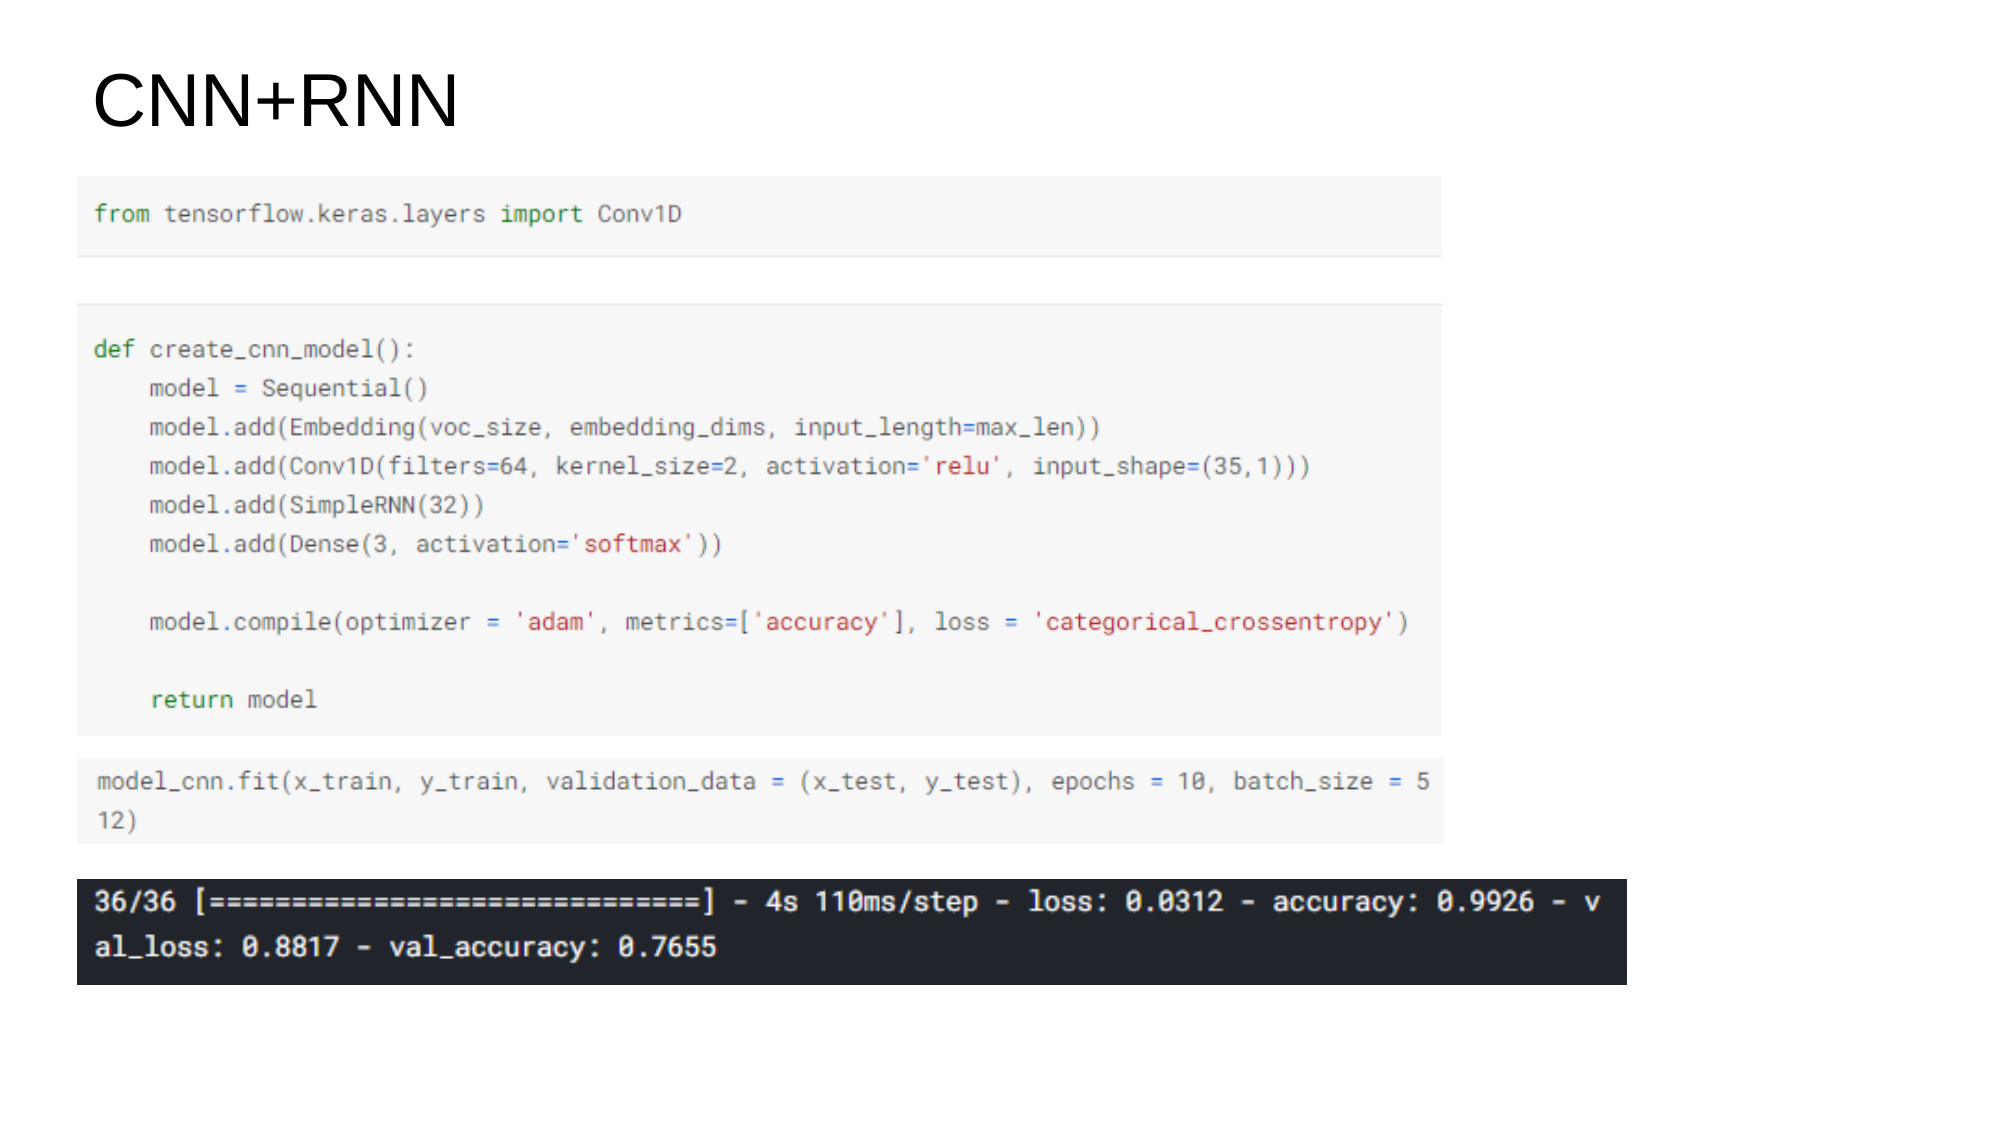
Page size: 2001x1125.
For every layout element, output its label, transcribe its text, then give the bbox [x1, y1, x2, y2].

text_box CNN+RNN [77, 43, 1621, 149]
picture [77, 879, 1627, 986]
picture [77, 758, 1444, 844]
picture [77, 176, 1442, 736]
